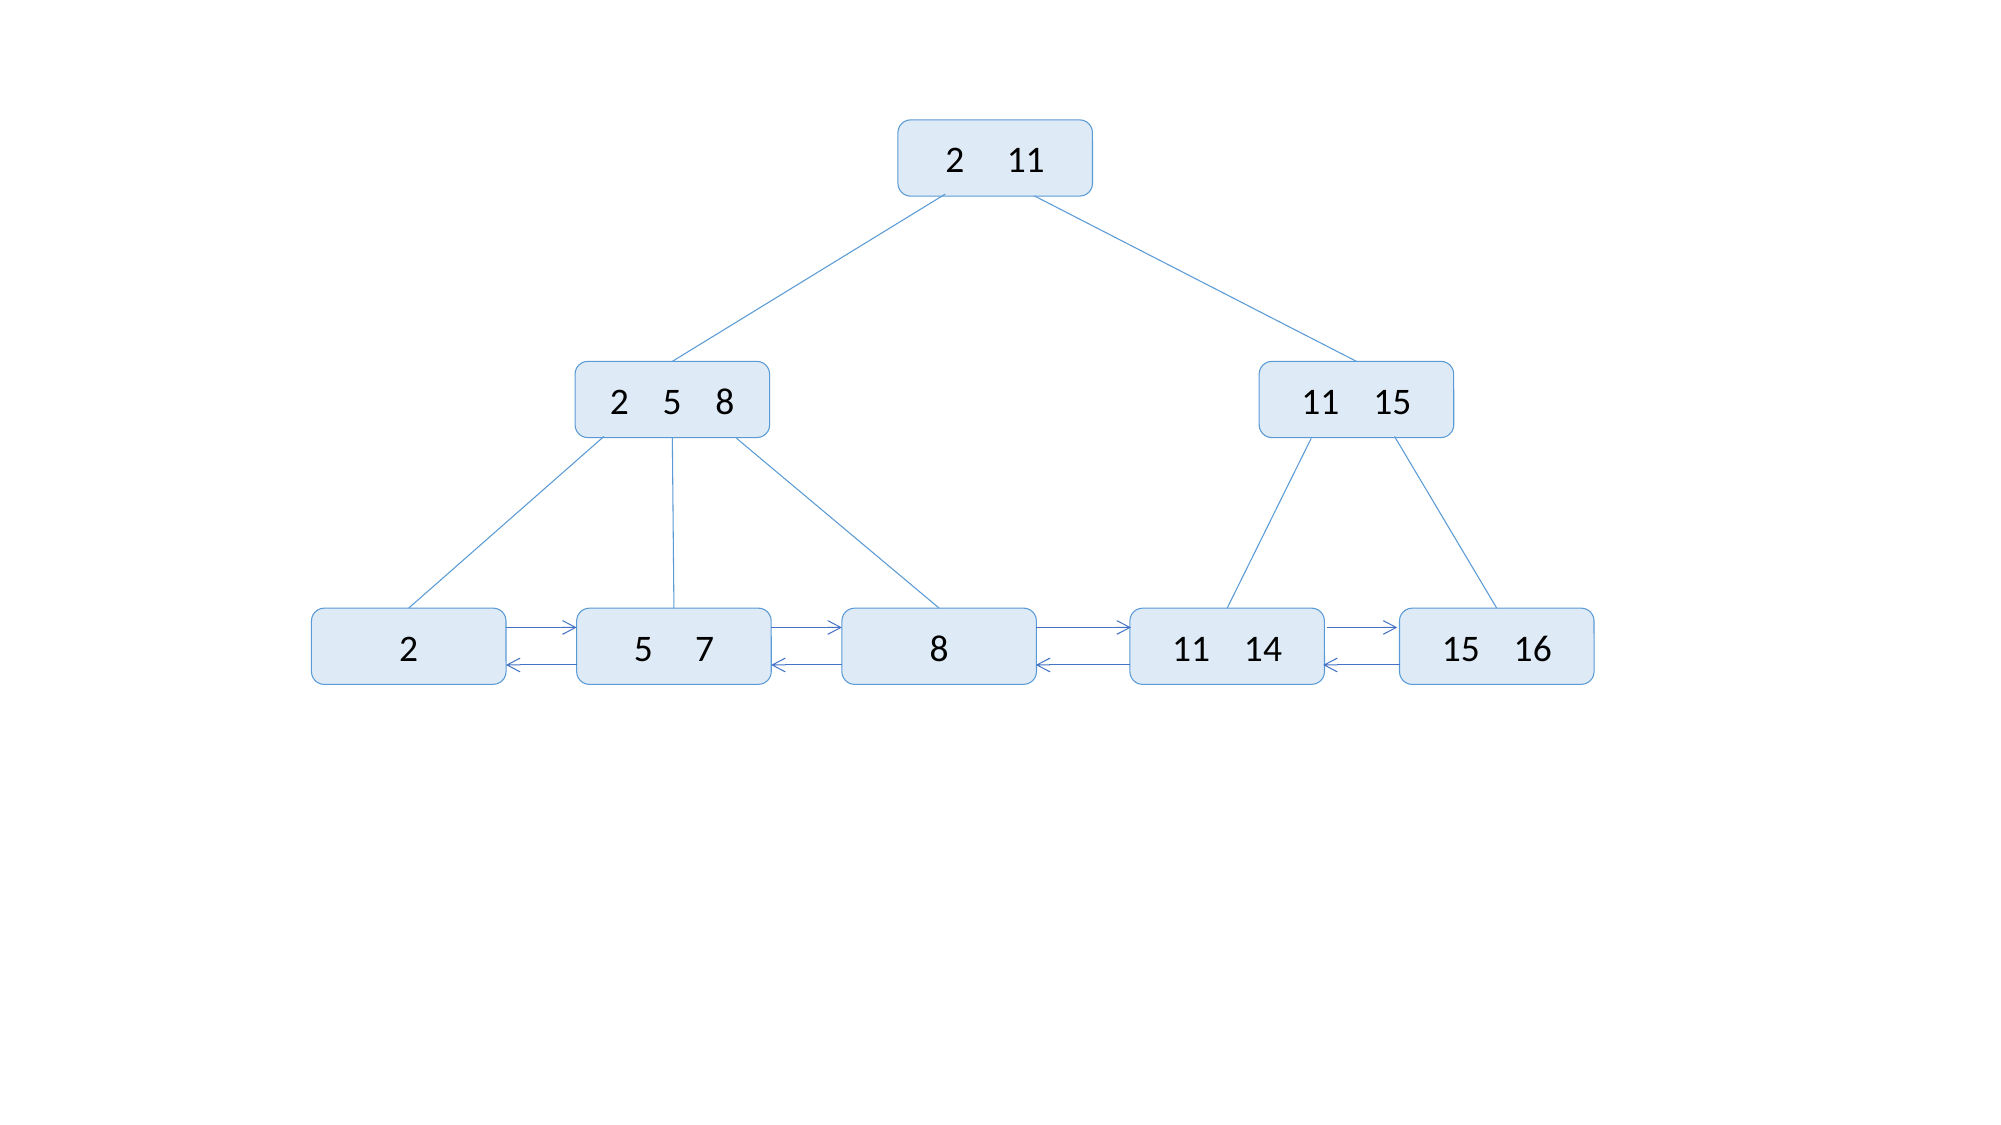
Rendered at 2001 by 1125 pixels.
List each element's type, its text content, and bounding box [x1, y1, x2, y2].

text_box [672, 194, 946, 362]
text_box 2 11 [897, 119, 1094, 197]
text_box 11 15 [1258, 360, 1455, 439]
text_box 15 16 [1398, 607, 1595, 685]
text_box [408, 436, 604, 609]
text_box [1394, 436, 1495, 609]
text_box 8 [841, 607, 1038, 685]
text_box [1225, 438, 1312, 609]
text_box 11 14 [1129, 607, 1326, 685]
text_box 2 5 8 [574, 360, 771, 439]
text_box 5 7 [576, 607, 772, 685]
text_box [1034, 195, 1357, 362]
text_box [736, 438, 942, 609]
text_box 2 [310, 607, 507, 685]
